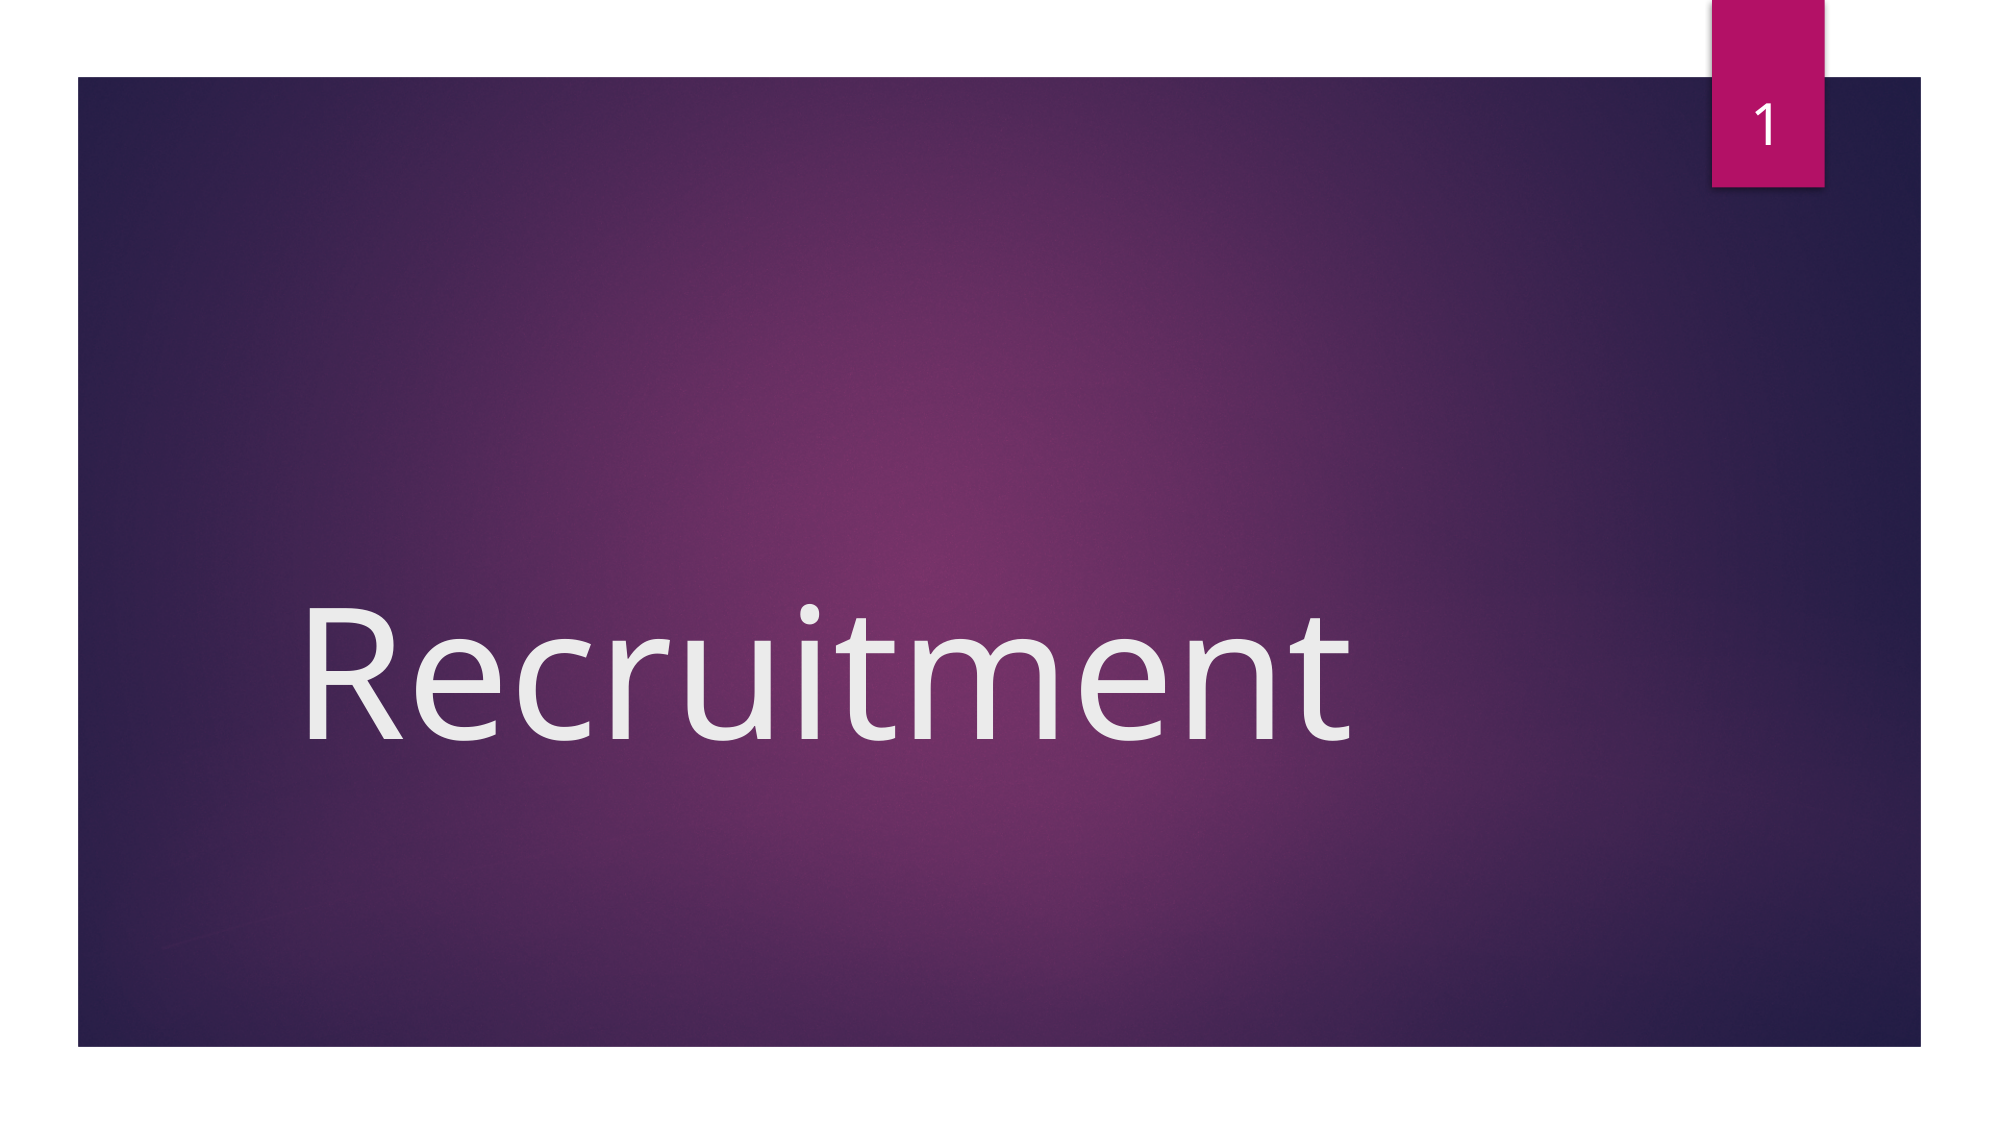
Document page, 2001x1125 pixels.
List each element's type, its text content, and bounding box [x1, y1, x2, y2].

title Recruitment [189, 344, 1638, 784]
slide_number 1 [1698, 48, 1836, 175]
